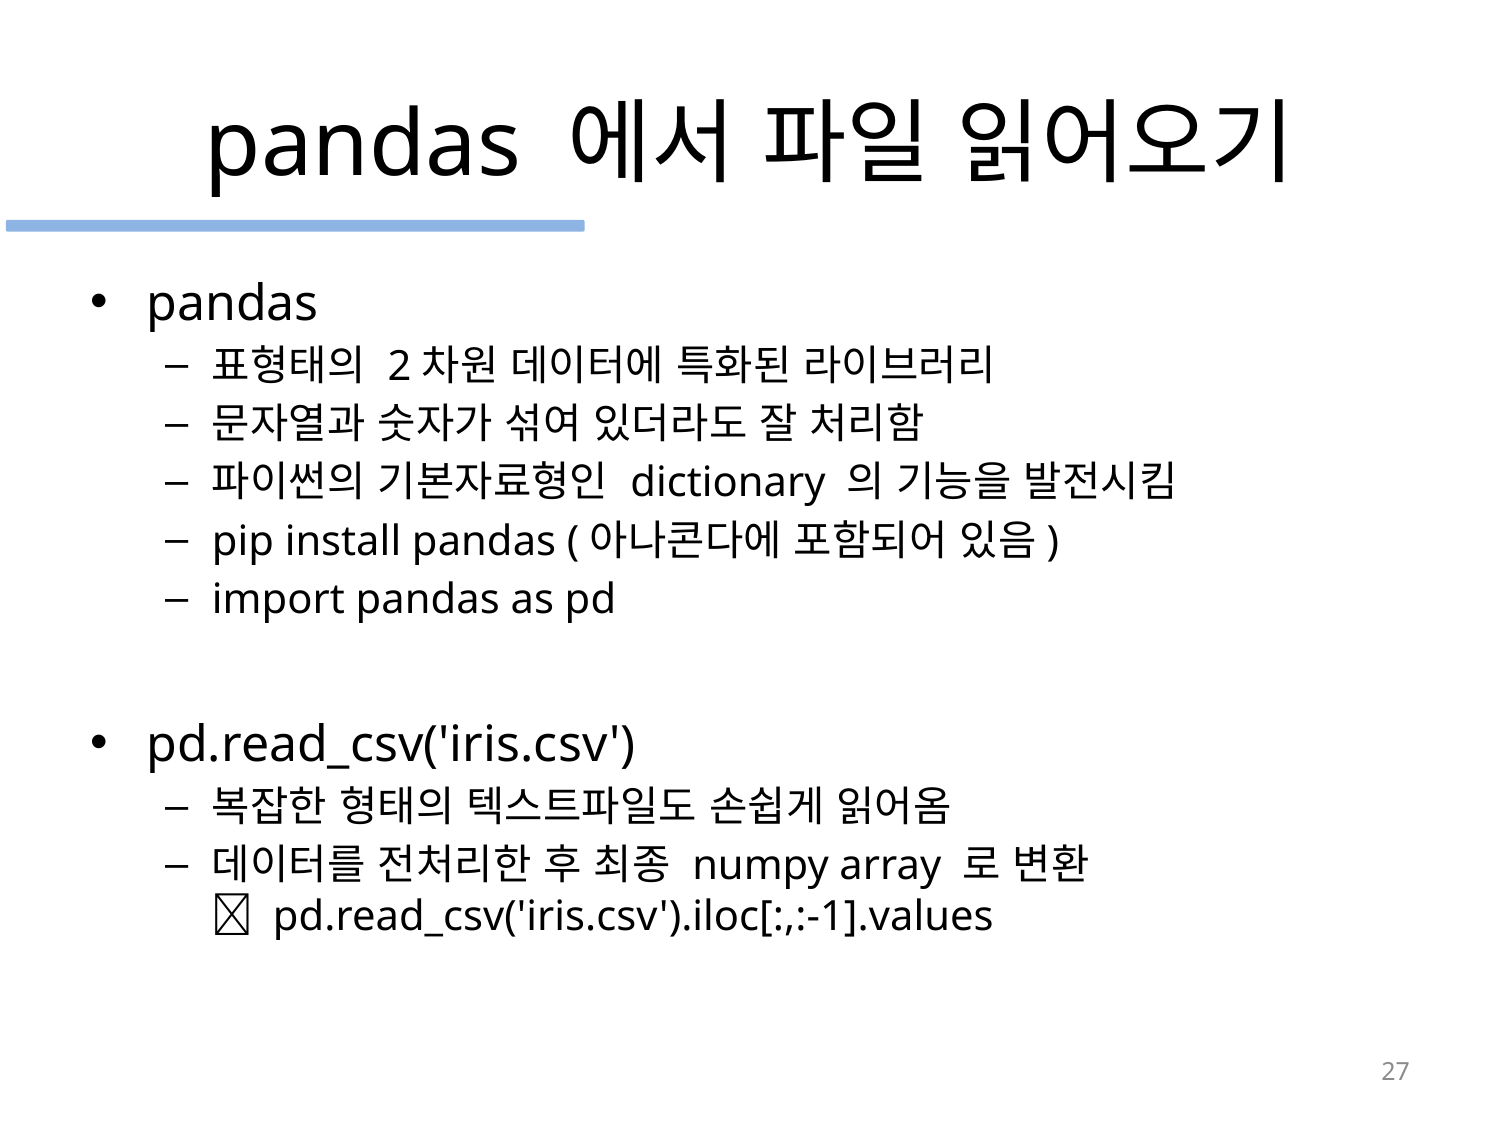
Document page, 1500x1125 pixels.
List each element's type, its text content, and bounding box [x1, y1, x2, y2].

slide_number 27 [1074, 1042, 1425, 1103]
list pandas 표형태의 2차원 데이터에 특화된 라이브러리 문자열과 숫자가 섞여 있더라도 잘 처리함 파이썬의 기본자료형인 dictionary 의 기능을 발전시킴 pip install pandas (아나콘다에 포함되어 있음) import pandas as pd pd.read_csv('iris.csv') 복잡한 형태의 텍스트파일도 손쉽게 읽어옴 데이터를 전처리한 후 최종 numpy array 로 변환  pd.read_csv('iris.csv').iloc[:,:-1].values [75, 262, 1425, 1005]
title pandas 에서 파일 읽어오기 [75, 45, 1425, 233]
text_box [3, 217, 587, 234]
